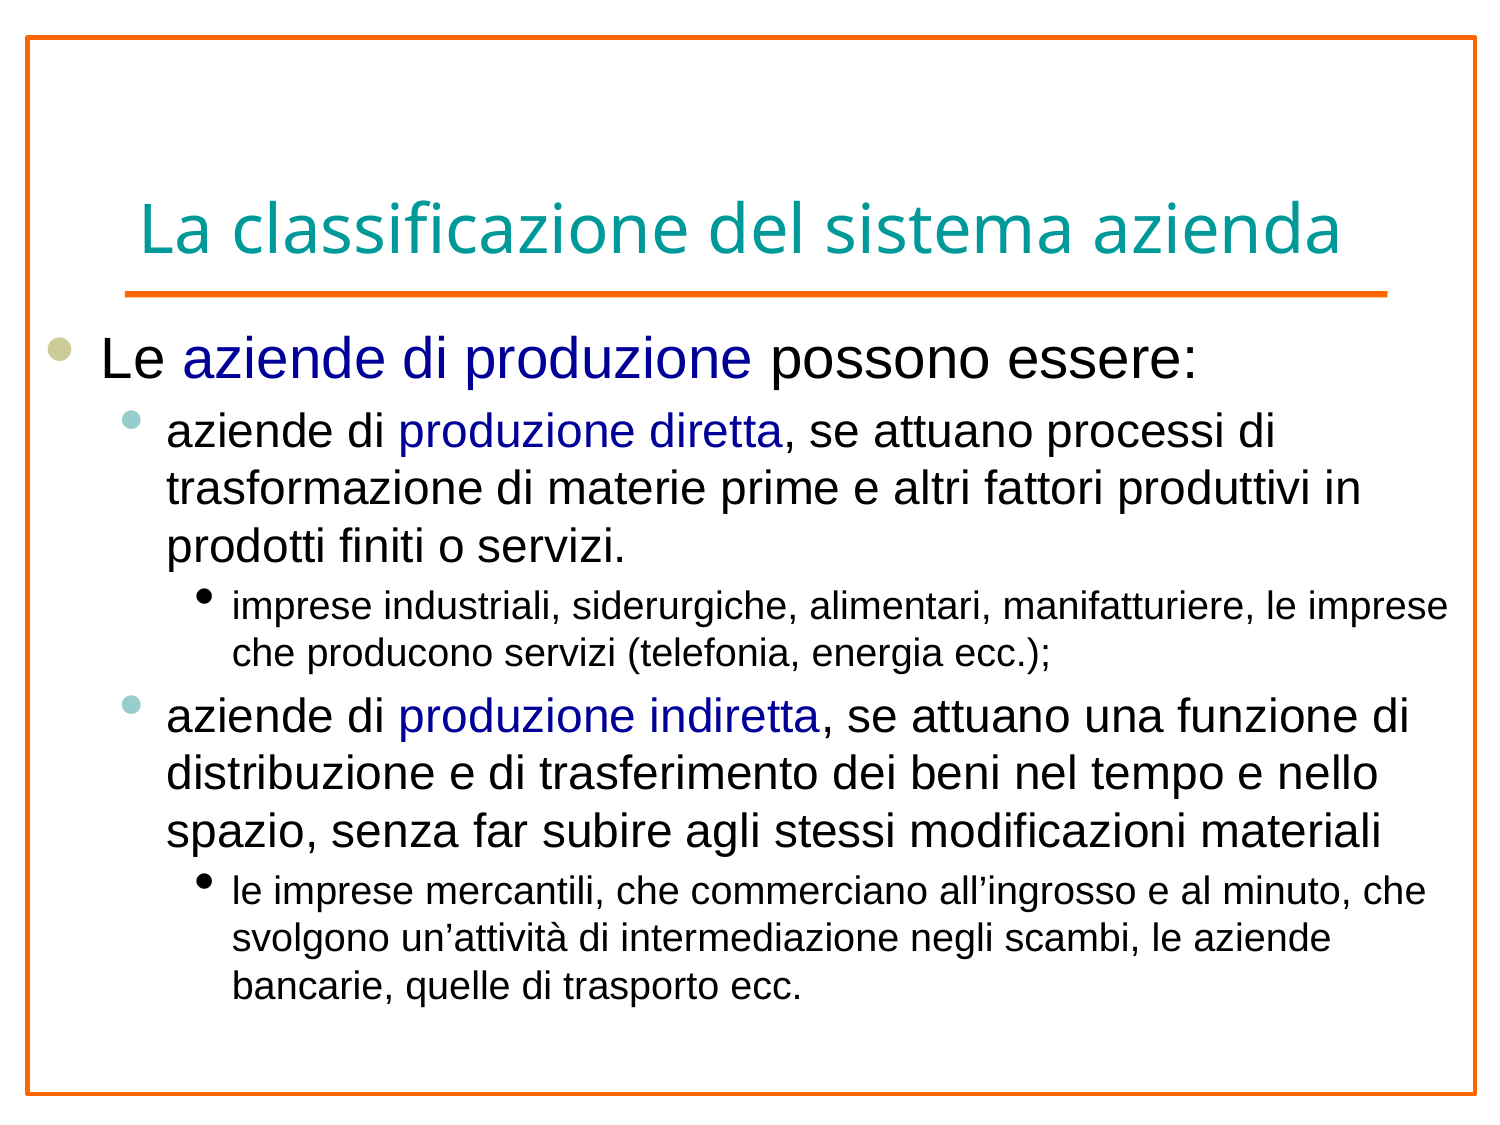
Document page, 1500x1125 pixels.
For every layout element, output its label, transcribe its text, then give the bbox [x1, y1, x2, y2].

list Le aziende di produzione possono essere: aziende di produzione diretta, se attuano processi di trasformazione di materie prime e altri fattori produttivi in prodotti finiti o servizi. imprese industriali, siderurgiche, alimentari, manifatturiere, le imprese che producono servizi (telefonia, energia ecc.); aziende di produzione indiretta, se attuano una funzione di distribuzione e di trasferimento dei beni nel tempo e nello spazio, senza far subire agli stessi modificazioni materiali le imprese mercantili, che commerciano all’ingrosso e al minuto, che svolgono un’attività di intermediazione negli scambi, le aziende bancarie, quelle di trasporto ecc. [29, 312, 1471, 1071]
title La classificazione del sistema azienda [123, 87, 1471, 275]
